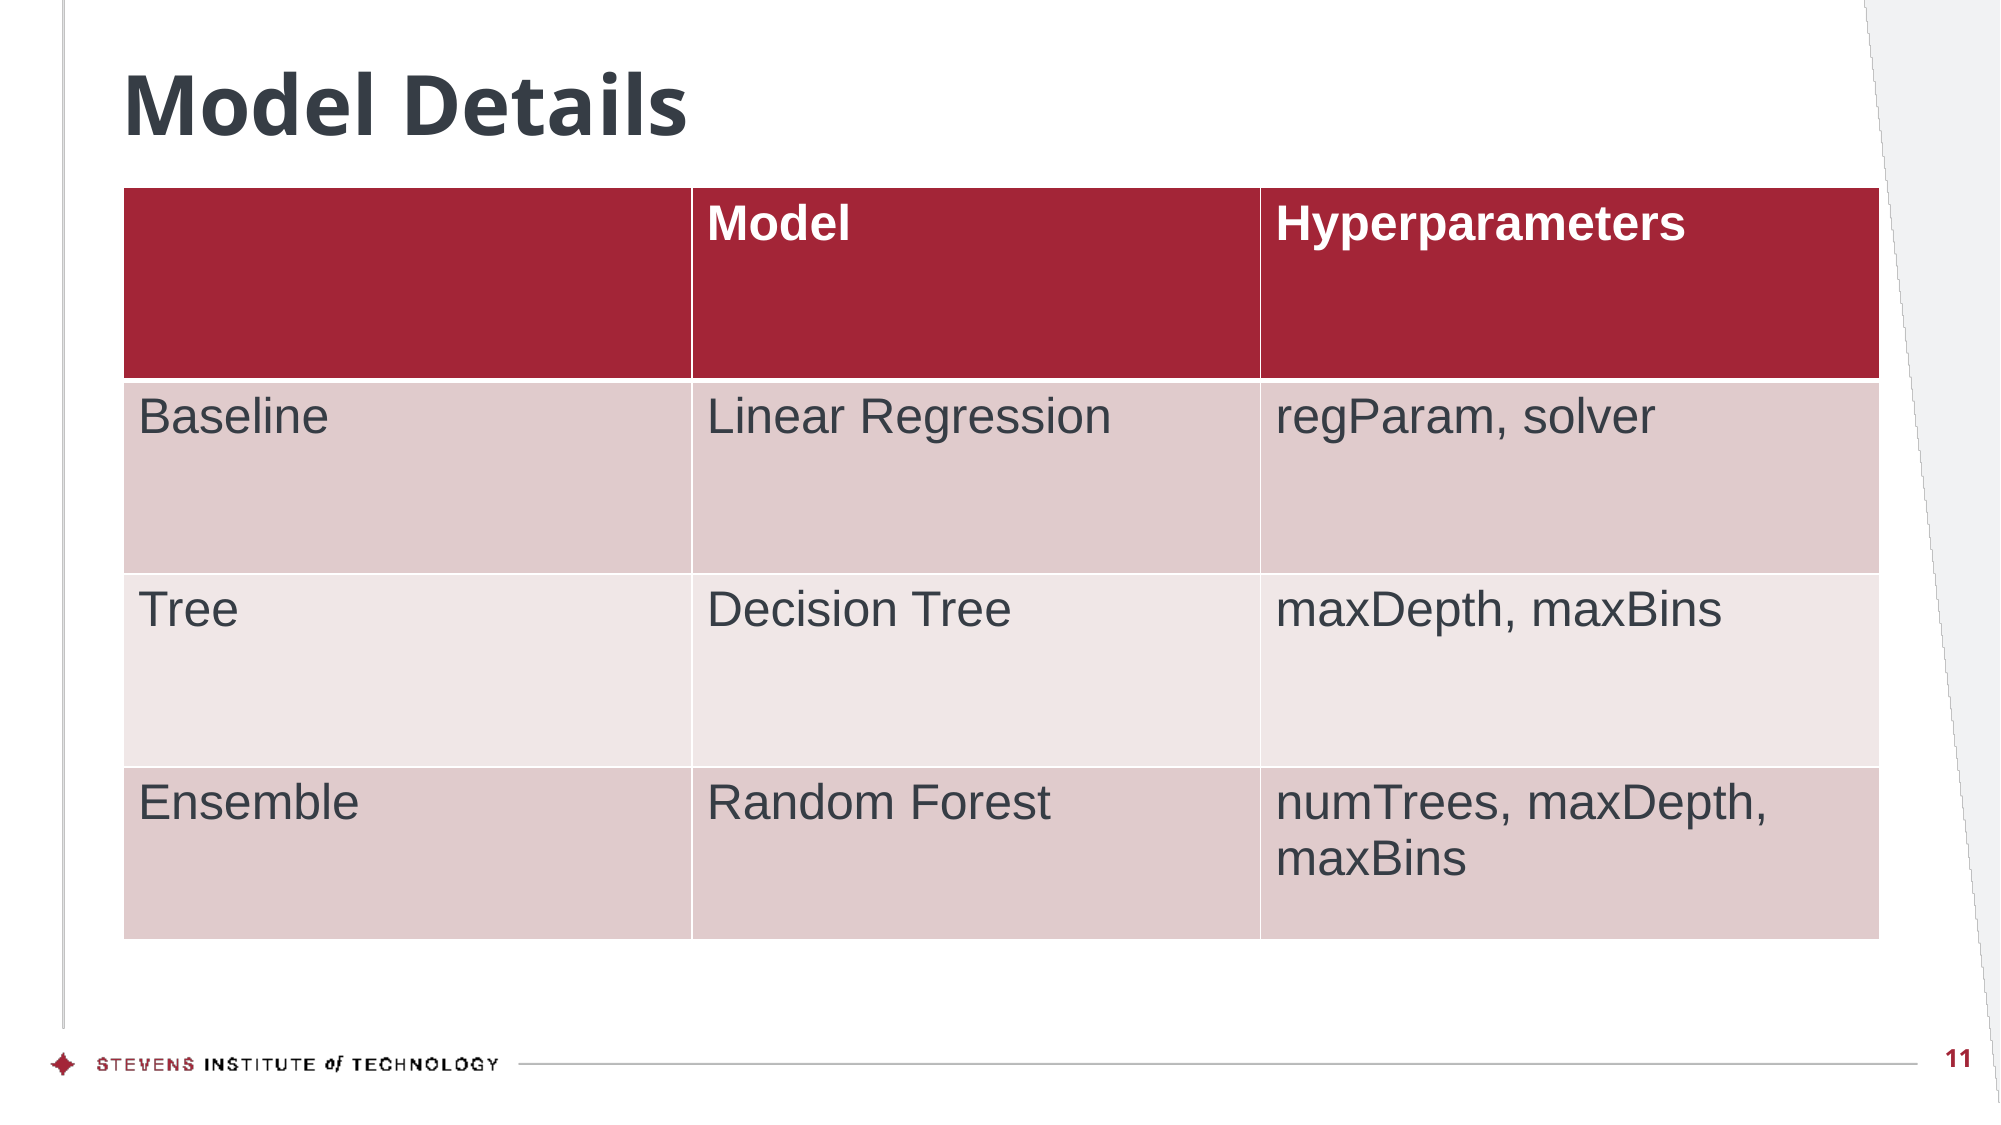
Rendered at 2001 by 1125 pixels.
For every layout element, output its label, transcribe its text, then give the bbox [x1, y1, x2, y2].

table_cell Linear Regression [693, 383, 1260, 573]
table_cell maxDepth, maxBins [1261, 575, 1879, 766]
list [71, 671, 1829, 1030]
table_cell Ensemble [124, 768, 691, 939]
table_header Model [693, 188, 1260, 378]
table_cell numTrees, maxDepth, maxBins [1261, 768, 1879, 939]
table_cell regParam, solver [1261, 383, 1879, 573]
picture [0, 0, 2000, 1125]
title Model Details [106, 55, 1863, 177]
table_cell Tree [124, 575, 691, 766]
table_header Hyperparameters [1261, 188, 1879, 378]
table_cell Baseline [124, 383, 691, 573]
slide_number 11 [1538, 1029, 1988, 1090]
table_header [124, 188, 691, 378]
table_cell Decision Tree [693, 575, 1260, 766]
table_cell Random Forest [693, 768, 1260, 939]
